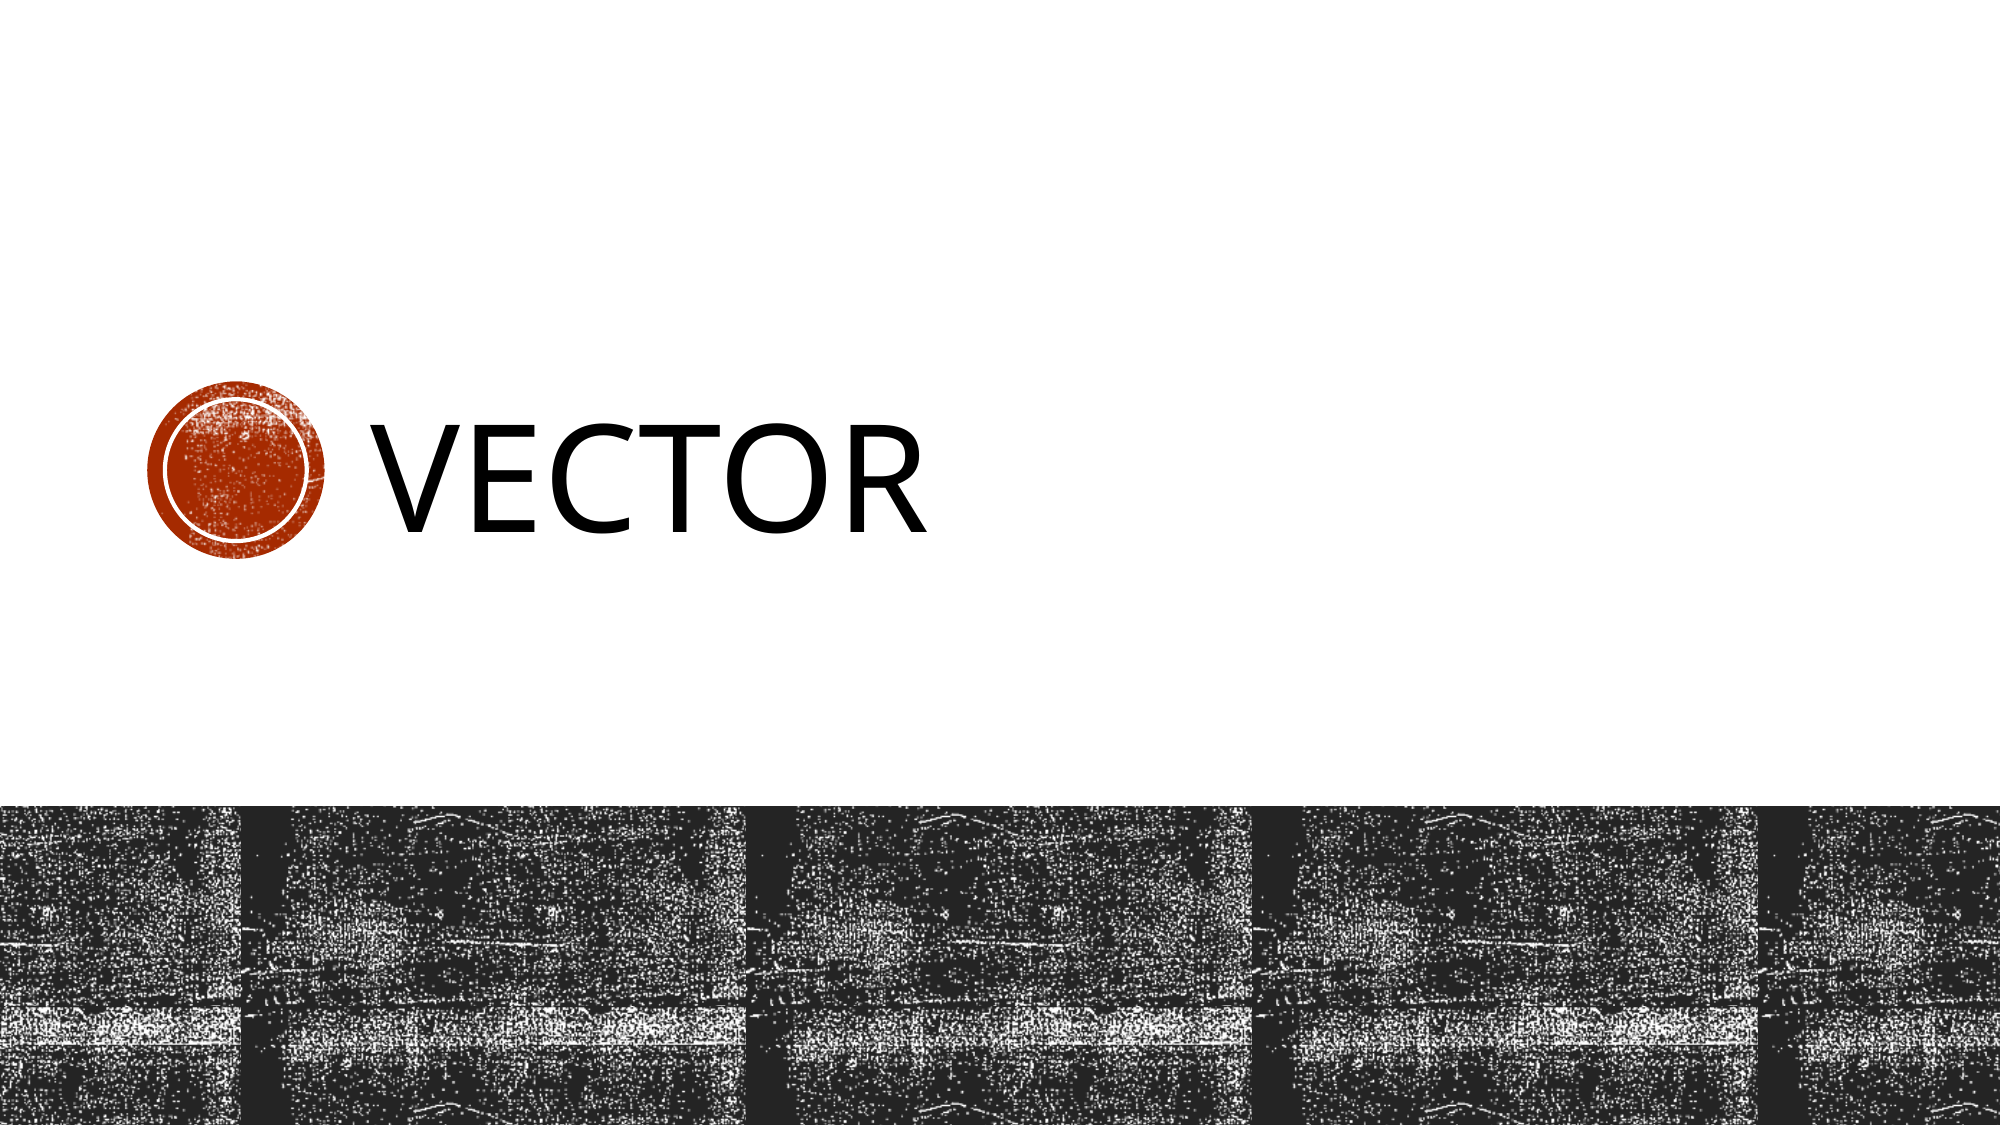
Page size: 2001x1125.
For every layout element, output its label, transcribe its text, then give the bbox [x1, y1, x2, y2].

title Vector [355, 201, 1878, 779]
